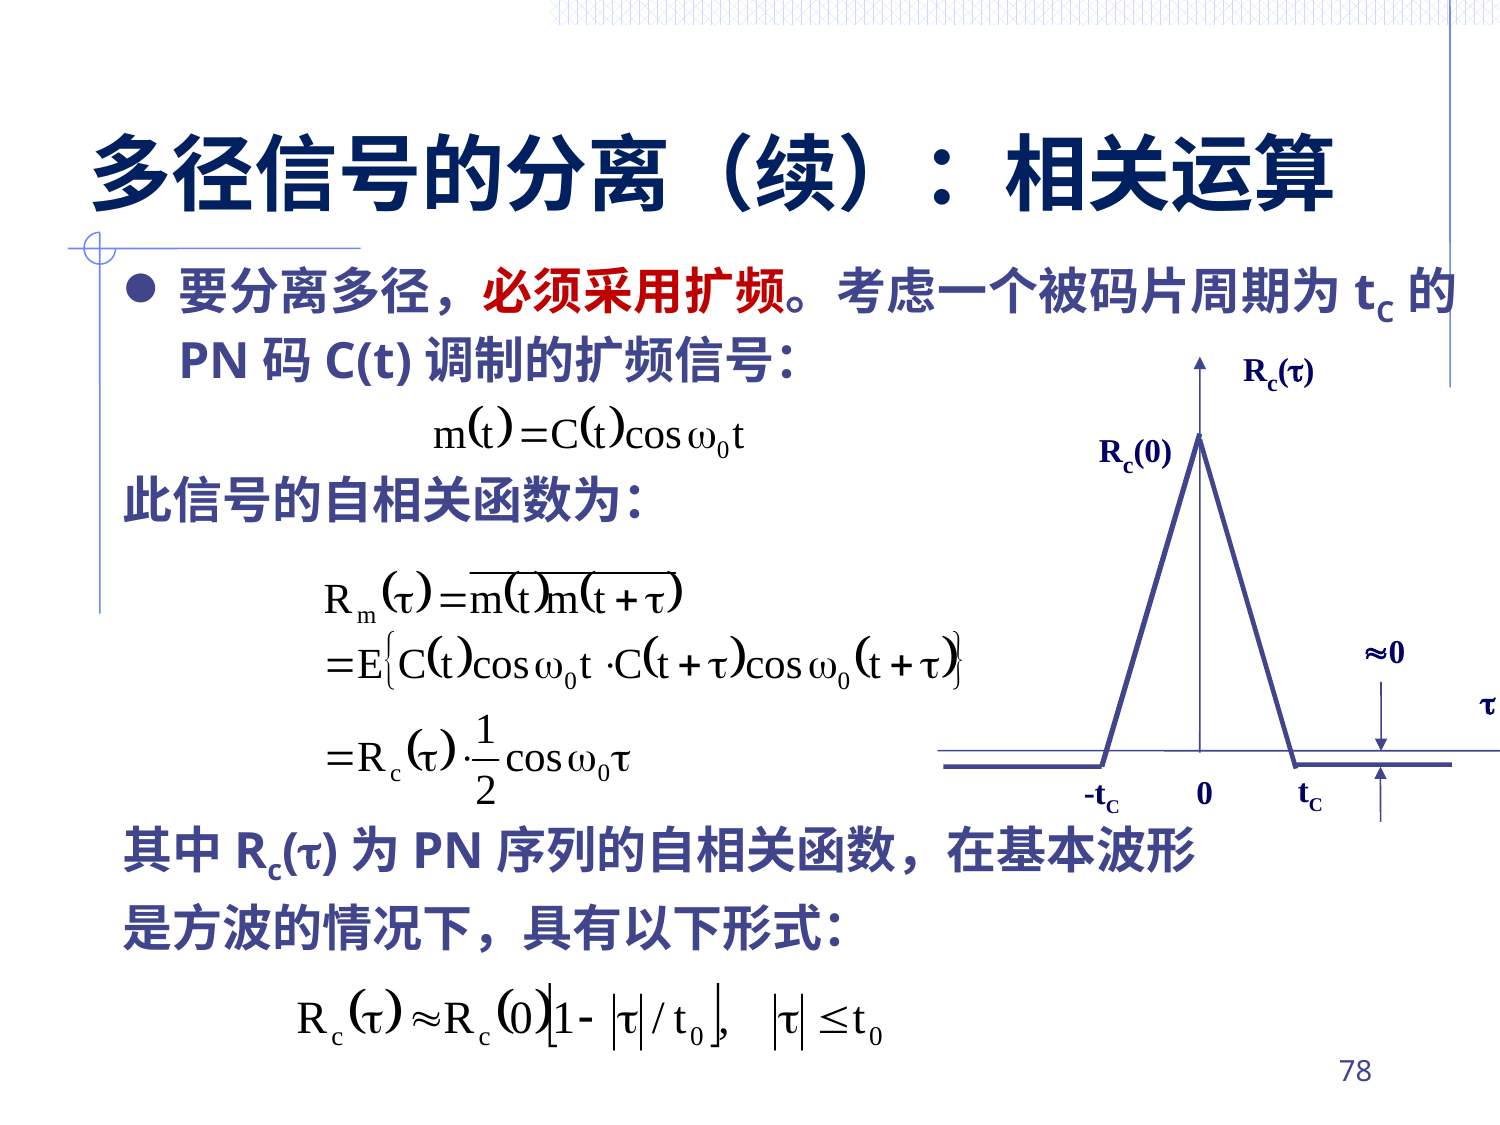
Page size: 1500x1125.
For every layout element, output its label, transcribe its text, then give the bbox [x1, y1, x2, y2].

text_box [937, 331, 1500, 823]
slide_number 77 [1074, 1025, 1388, 1100]
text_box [426, 404, 754, 470]
text_box 多径信号的分离（续）：相关运算 [73, 116, 1399, 229]
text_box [288, 983, 891, 1061]
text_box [316, 563, 932, 815]
text_box 要分离多径，必须采用扩频。考虑一个被码片周期为tC的PN码C(t)调制的扩频信号： 此信号的自相关函数为： 其中Rc()为PN序列的自相关函数，在基本波形 是方波的情况下，具有以下形式： [107, 252, 1484, 1034]
